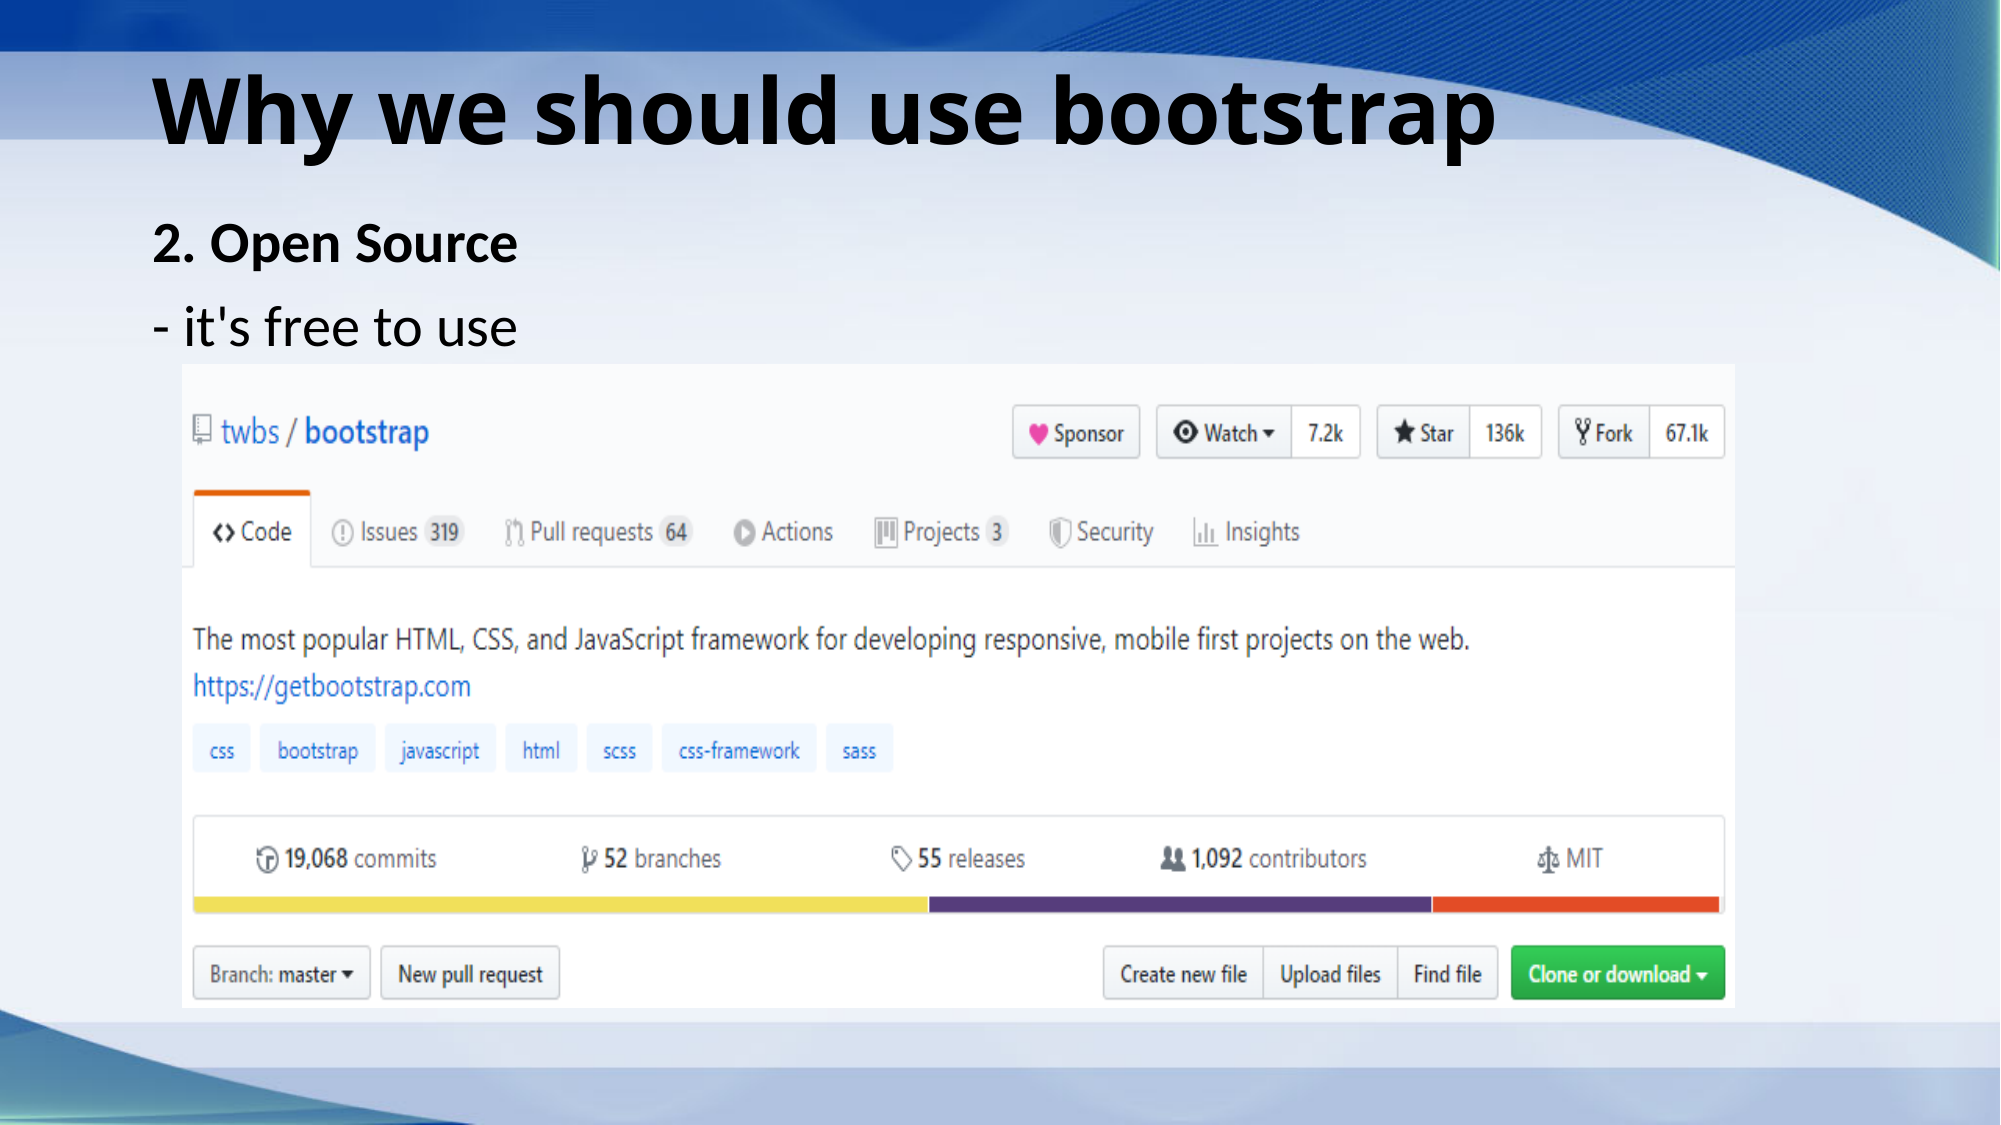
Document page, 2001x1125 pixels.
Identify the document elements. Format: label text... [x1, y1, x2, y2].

title Why we should use bootstrap [137, 39, 1863, 192]
picture [0, 0, 2000, 1125]
list 2. Open Source - it's free to use [137, 204, 1863, 919]
